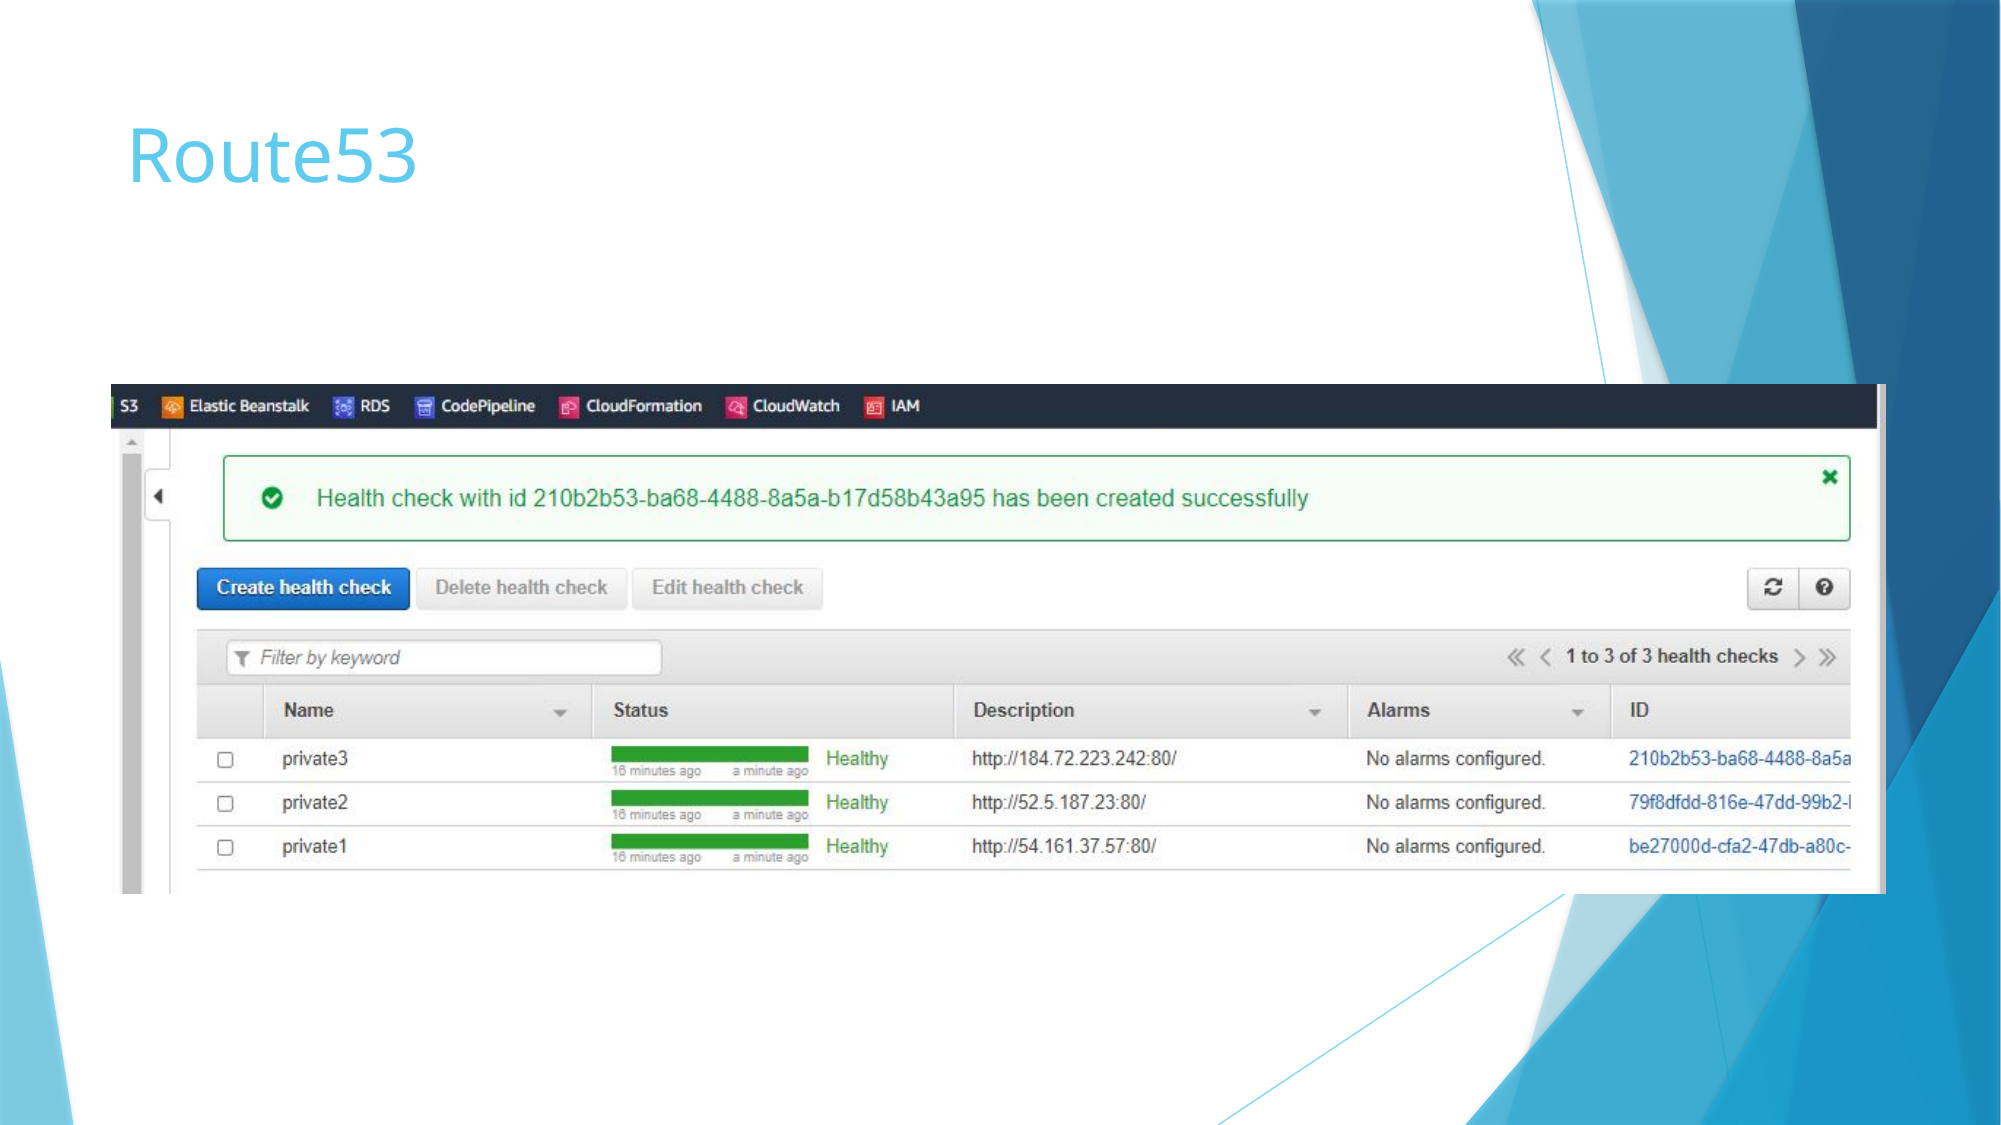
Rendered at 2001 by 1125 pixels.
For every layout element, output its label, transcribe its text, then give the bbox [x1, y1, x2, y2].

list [110, 383, 1888, 895]
title Route53 [111, 99, 1522, 317]
